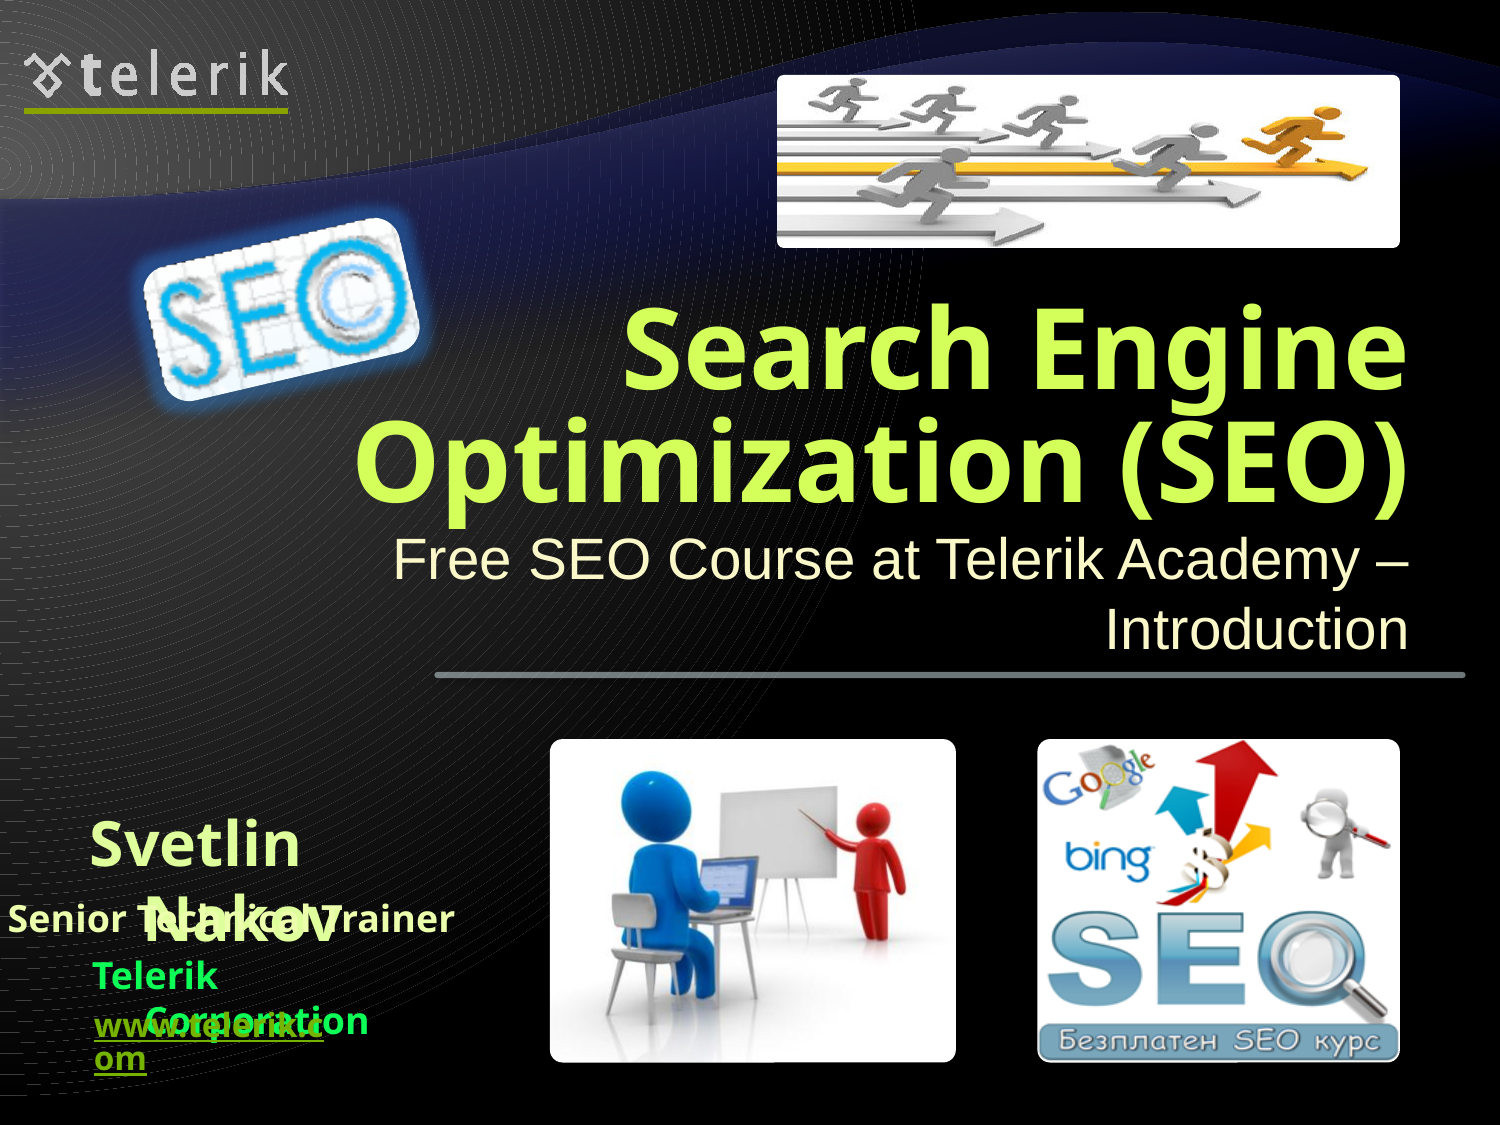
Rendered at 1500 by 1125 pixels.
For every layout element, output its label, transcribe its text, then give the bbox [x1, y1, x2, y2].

list Svetlin Nakov [75, 796, 525, 887]
picture [1037, 738, 1401, 1063]
picture [549, 738, 957, 1063]
picture [24, 49, 288, 114]
picture [143, 217, 420, 402]
list Telerik Corporation [77, 948, 421, 1006]
list www.telerik.com [79, 996, 360, 1053]
title Search Engine Optimization (SEO) [75, 275, 1425, 525]
subtitle Free SEO Course at Telerik Academy – Introduction [75, 544, 1425, 638]
text_box Senior Technical Trainer [0, 887, 542, 948]
picture [776, 74, 1401, 249]
